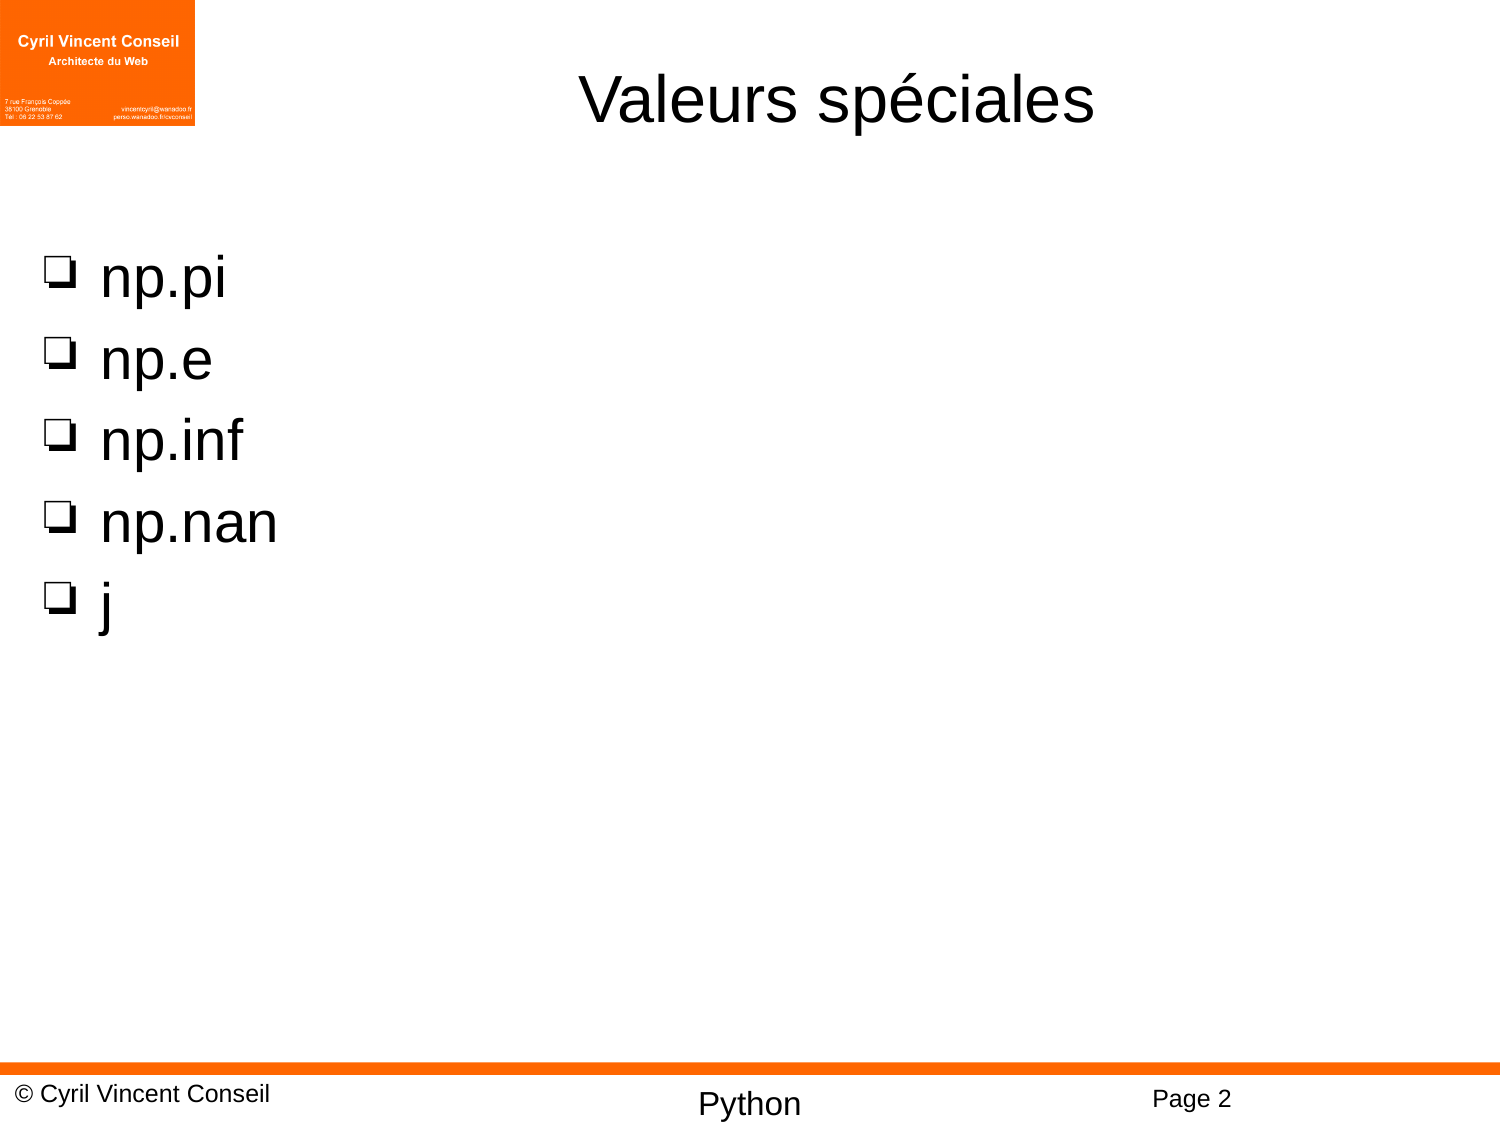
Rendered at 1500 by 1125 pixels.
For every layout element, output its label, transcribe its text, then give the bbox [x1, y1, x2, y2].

picture [0, 0, 195, 126]
title Valeurs spéciales [194, 2, 1480, 190]
list np.pi np.e np.inf np.nan j [29, 231, 1468, 1059]
